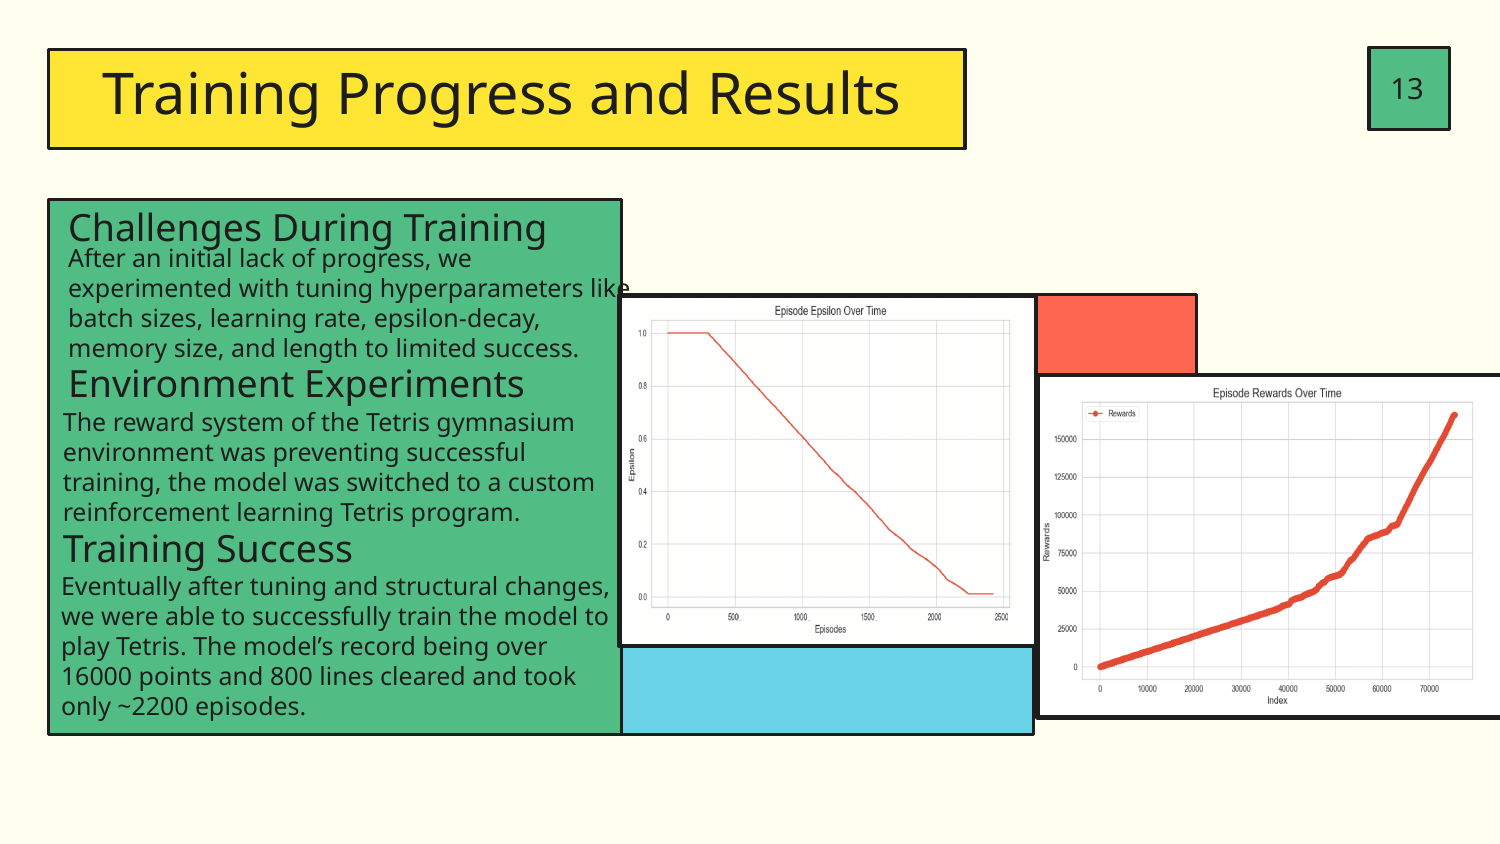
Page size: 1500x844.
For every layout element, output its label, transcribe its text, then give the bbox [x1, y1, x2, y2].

picture [1039, 377, 1500, 716]
list The reward system of the Tetris gymnasium environment was preventing successful training, the model was switched to a custom reinforcement learning Tetris program. [48, 391, 616, 542]
subtitle Challenges During Training [53, 189, 622, 227]
list Eventually after tuning and structural changes, we were able to successfully train the model to play Tetris. The model’s record being over 16000 points and 800 lines cleared and took only ~2200 episodes. [46, 555, 640, 676]
picture [621, 297, 1034, 644]
slide_number ‹#› [1367, 49, 1448, 132]
title Training Progress and Results [45, 55, 959, 167]
subtitle Training Success [48, 509, 592, 555]
subtitle Environment Experiments [53, 344, 616, 391]
list After an initial lack of progress, we experimented with tuning hyperparameters like batch sizes, learning rate, epsilon-decay, memory size, and length to limited success. [53, 227, 648, 344]
